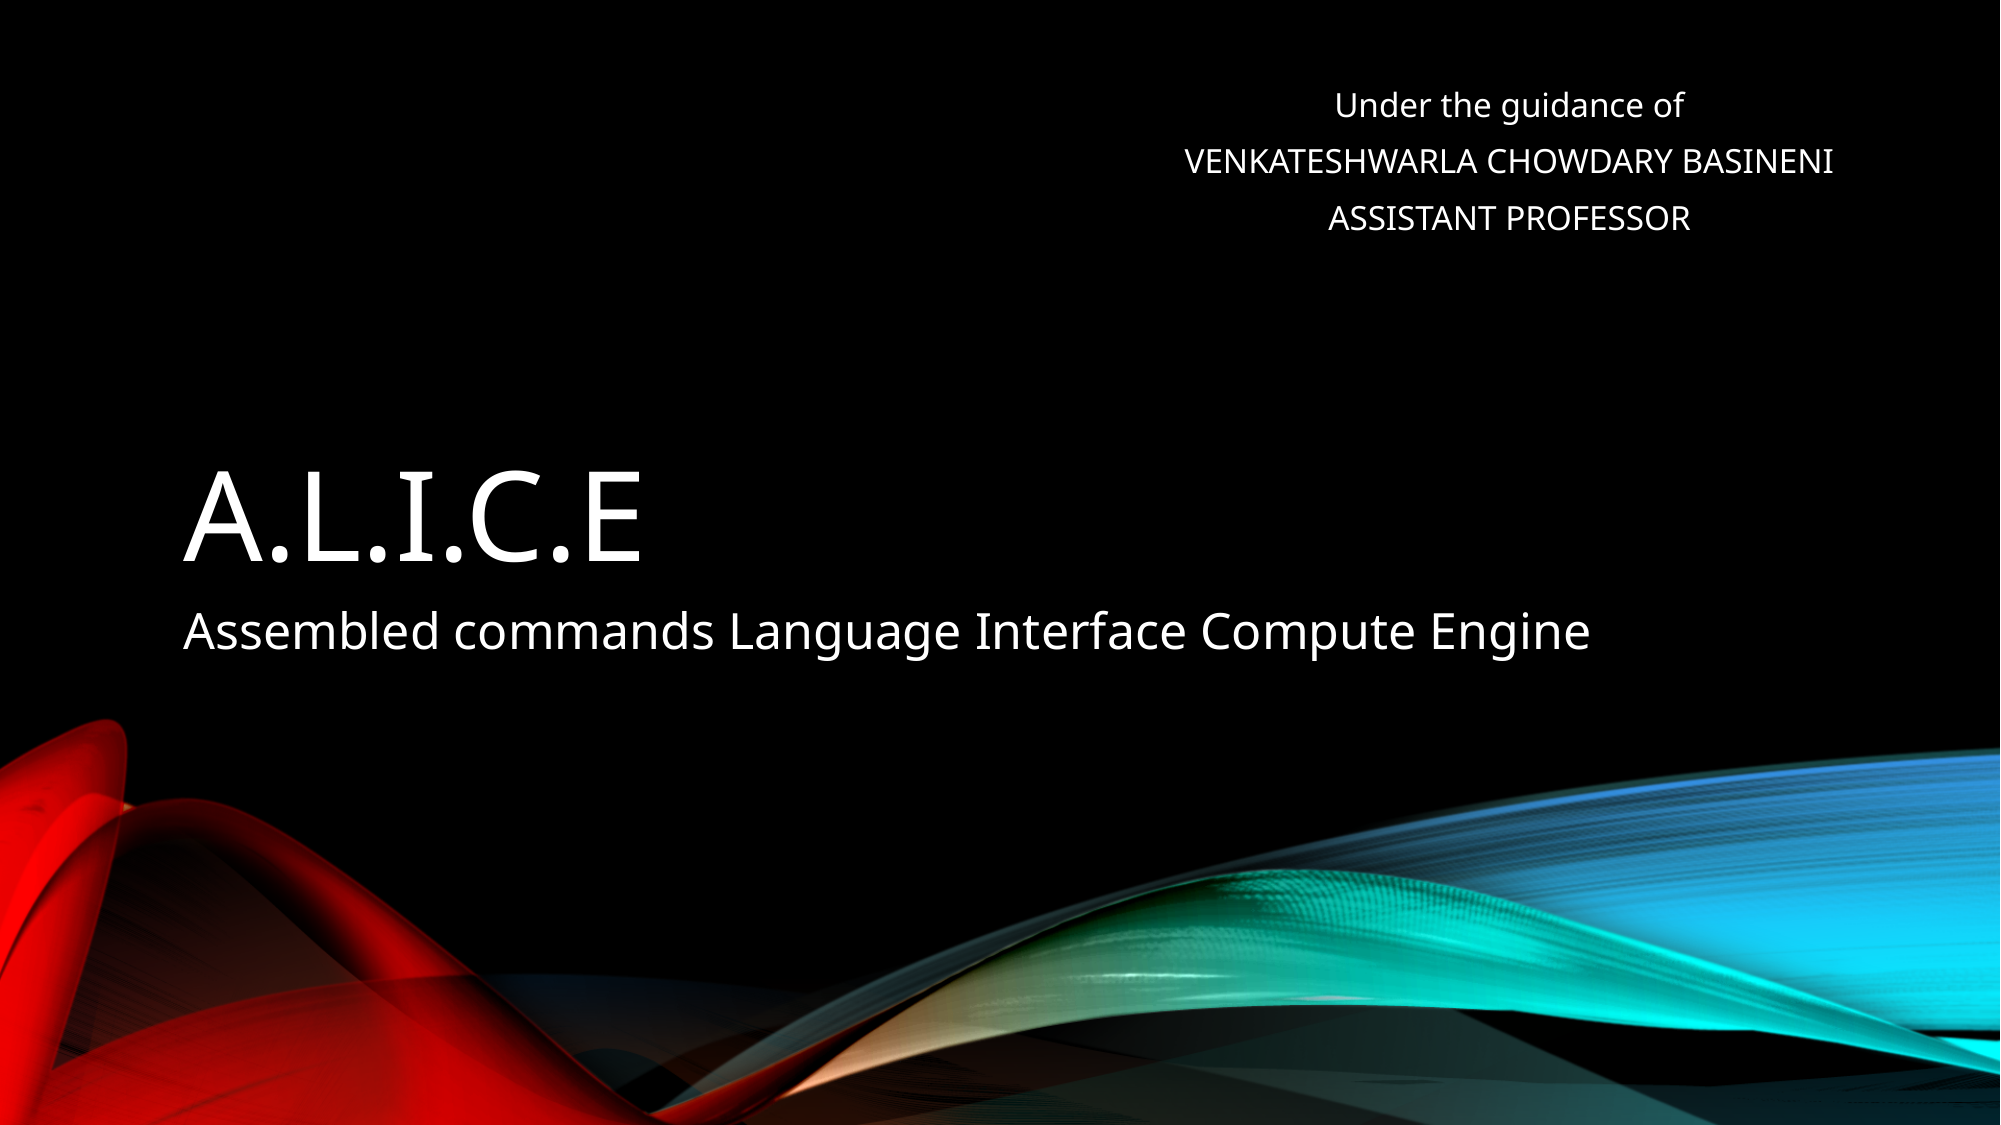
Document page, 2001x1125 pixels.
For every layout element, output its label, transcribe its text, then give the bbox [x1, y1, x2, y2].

text_box Under the guidance of VENKATESHWARLA CHOWDARY BASINENI ASSISTANT PROFESSOR [1037, 80, 1983, 284]
title A.L.I.C.E [168, 184, 1833, 597]
picture [0, 717, 2000, 1125]
list Assembled commands Language Interface Compute Engine [168, 598, 1833, 763]
